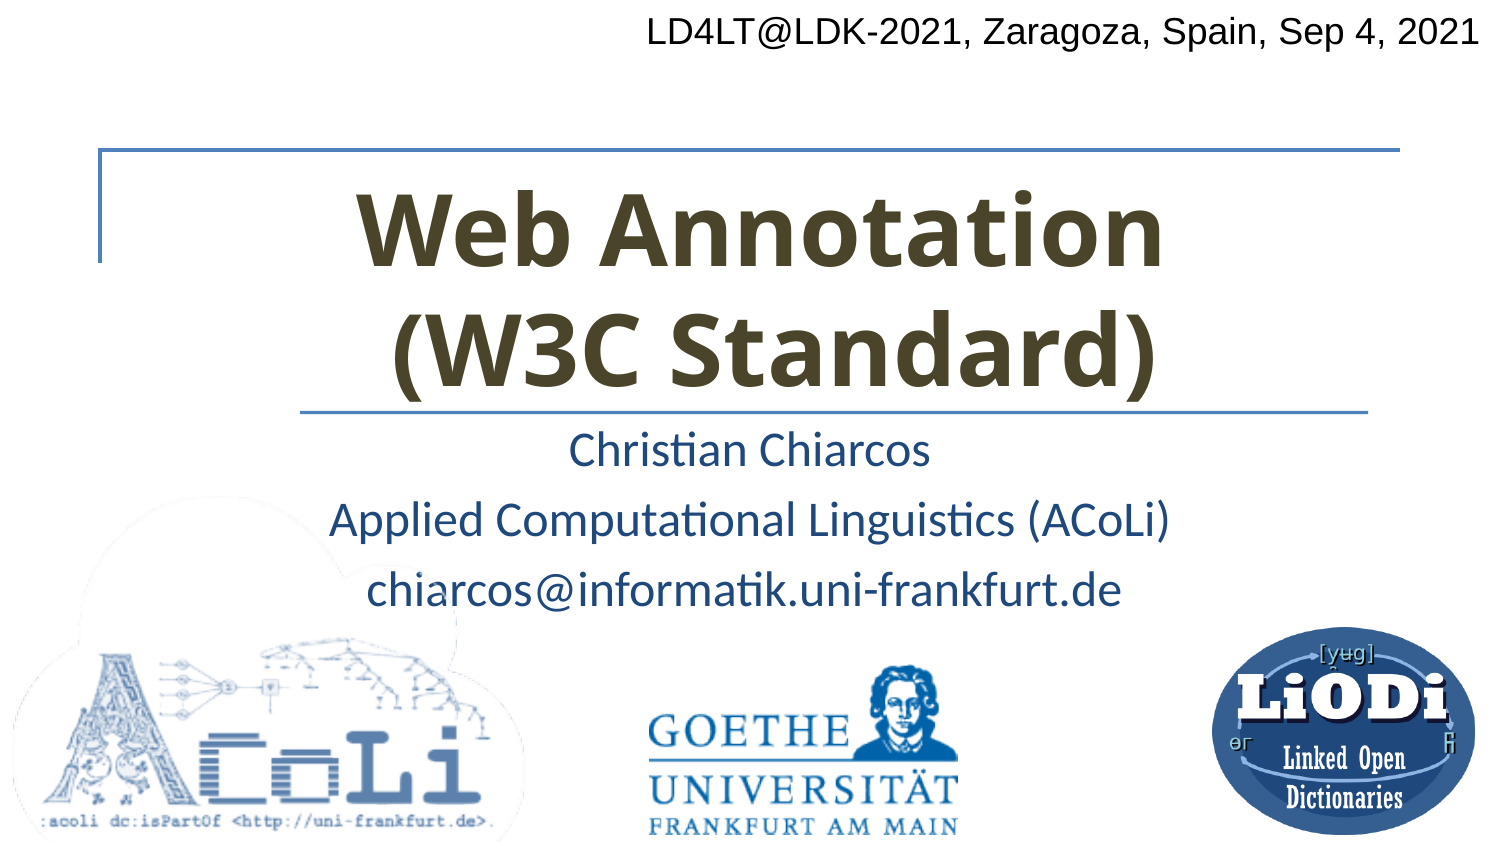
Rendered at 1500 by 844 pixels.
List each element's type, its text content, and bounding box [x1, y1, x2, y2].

picture [1212, 627, 1476, 835]
picture [649, 664, 959, 835]
text_box LD4LT@LDK-2021, Zaragoza, Spain, Sep 4, 2021 [631, 0, 1495, 60]
title Web Annotation (W3C Standard) [87, 159, 1463, 375]
picture [12, 496, 526, 842]
subtitle Christian Chiarcos Applied Computational Linguistics (ACoLi) chiarcos@informatik.uni-frankfurt.de [32, 409, 1468, 625]
